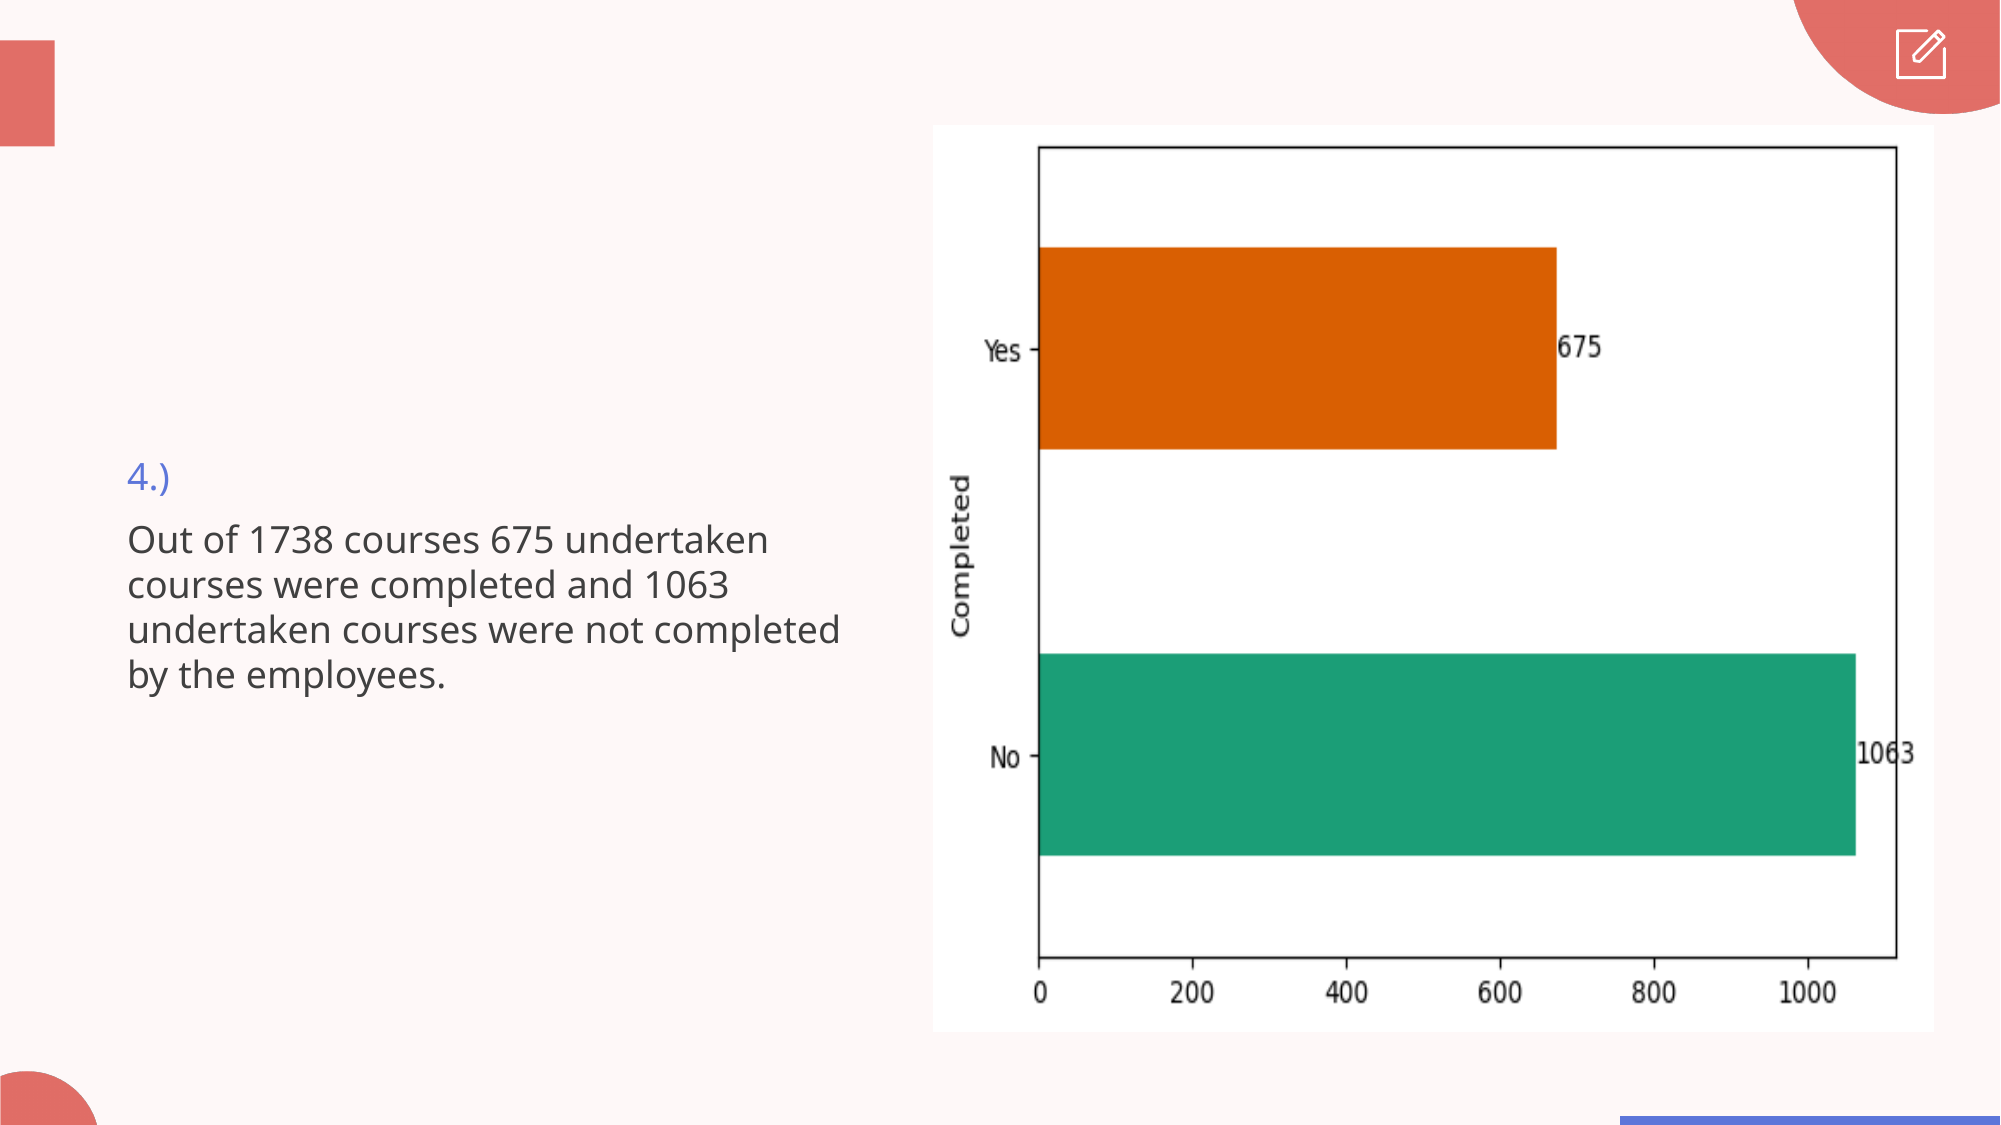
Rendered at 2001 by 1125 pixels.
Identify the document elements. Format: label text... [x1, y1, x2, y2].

text_box Out of 1738 courses 675 undertaken courses were completed and 1063 undertaken courses were not completed by the employees. [112, 509, 889, 749]
text_box 4.) [112, 445, 829, 546]
picture [1620, 1116, 2000, 1125]
picture [1, 1072, 97, 1125]
picture [933, 125, 1934, 1032]
picture [1793, 0, 2000, 114]
